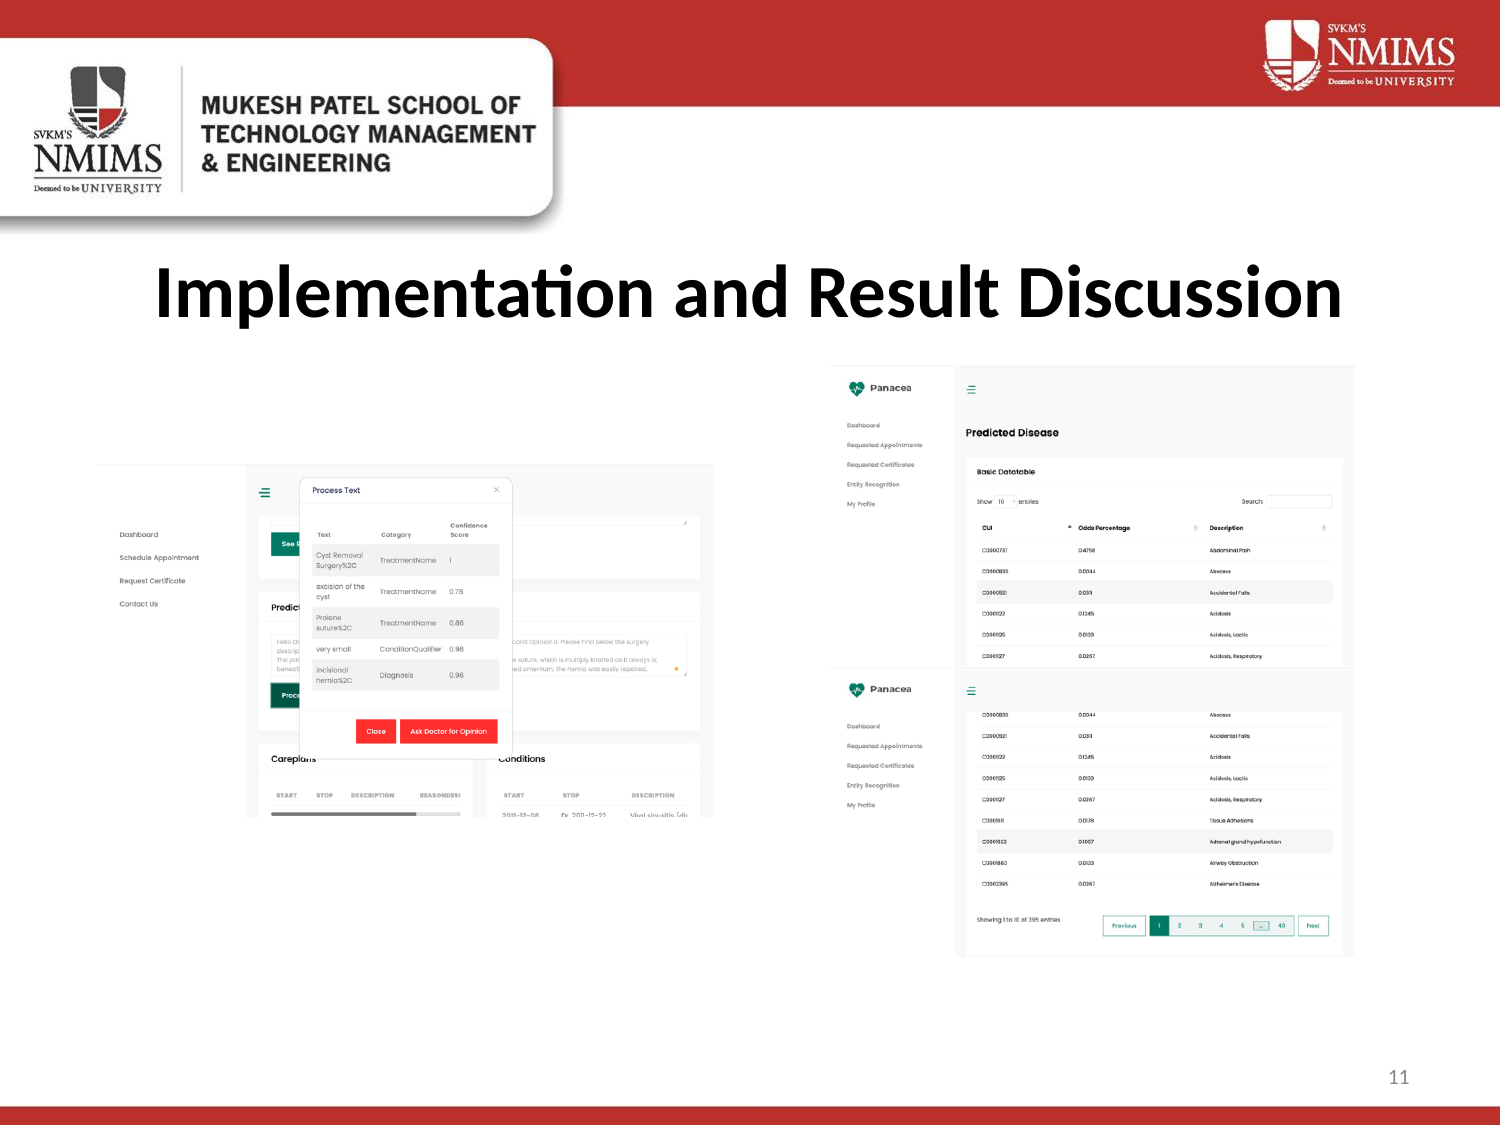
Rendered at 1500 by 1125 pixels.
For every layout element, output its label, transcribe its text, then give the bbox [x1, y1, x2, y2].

slide_number 11 [1074, 1045, 1425, 1106]
title Implementation and Result Discussion [75, 212, 1425, 363]
picture [0, 0, 1500, 1125]
